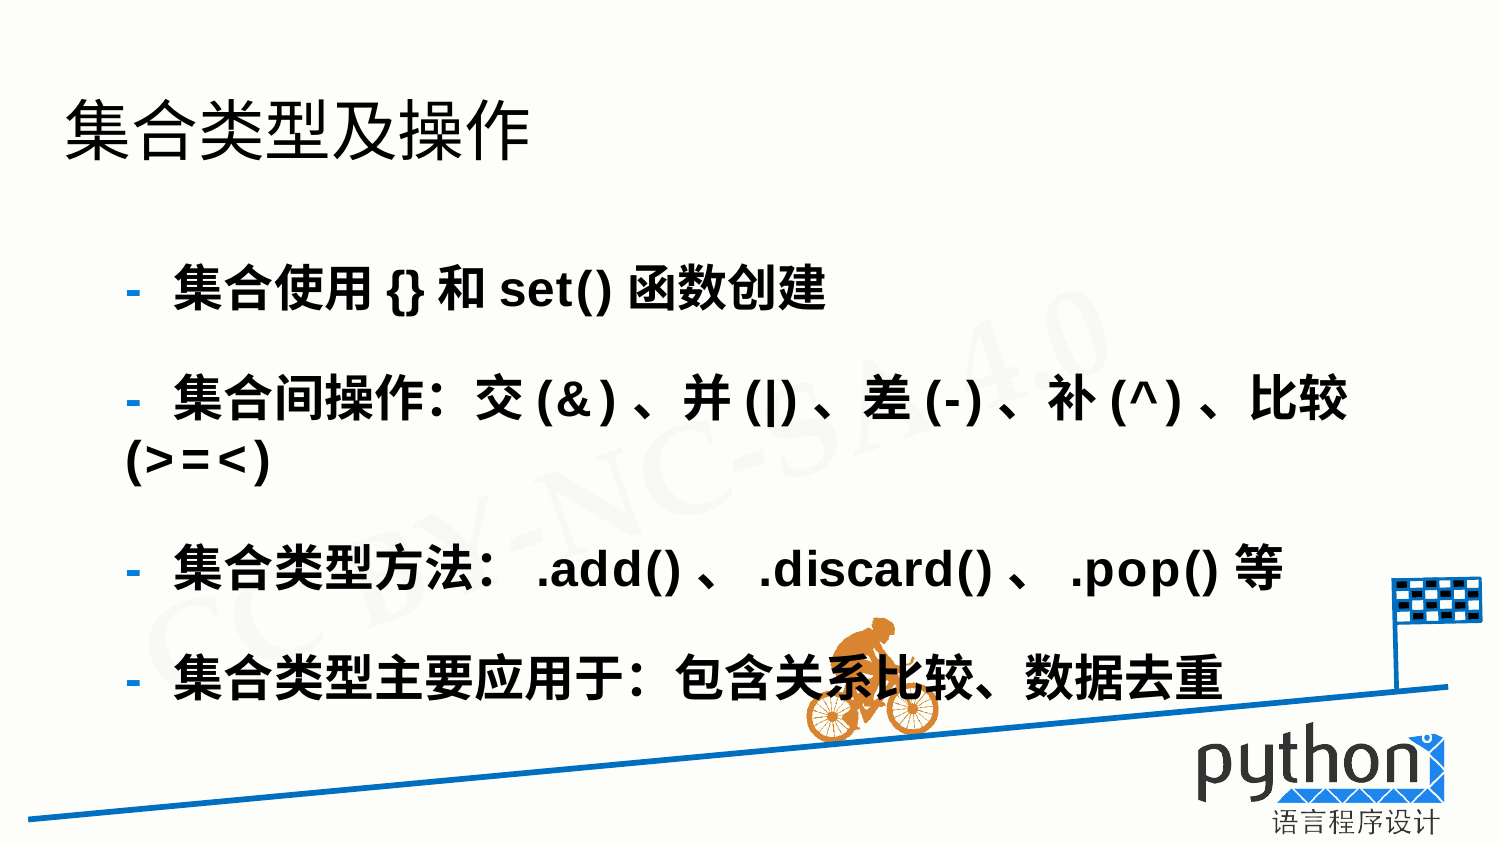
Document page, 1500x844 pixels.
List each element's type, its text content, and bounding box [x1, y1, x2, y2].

text_box [1438, 588, 1453, 599]
text_box [1411, 611, 1426, 622]
text_box [1439, 610, 1454, 620]
text_box [1466, 611, 1481, 621]
text_box [1393, 578, 1482, 624]
text_box [1188, 710, 1451, 842]
text_box [1395, 579, 1409, 590]
text_box [1453, 600, 1468, 611]
text_box [1451, 578, 1466, 589]
text_box [1397, 600, 1411, 611]
text_box [1410, 589, 1424, 599]
text_box [1466, 589, 1480, 600]
text_box [1424, 578, 1439, 589]
text_box [1424, 600, 1439, 611]
title 集合类型及操作 [62, 89, 534, 231]
text_box - 集合使用{}和set()函数创建 - 集合间操作：交(&)、并(|)、差(-)、补(^)、比较(>=<) - 集合类型方法：.add()、.discard()、.pop()等 - 集合类型主要应用于：包含关系比较、数据去重 [123, 256, 1396, 707]
text_box [797, 707, 941, 745]
